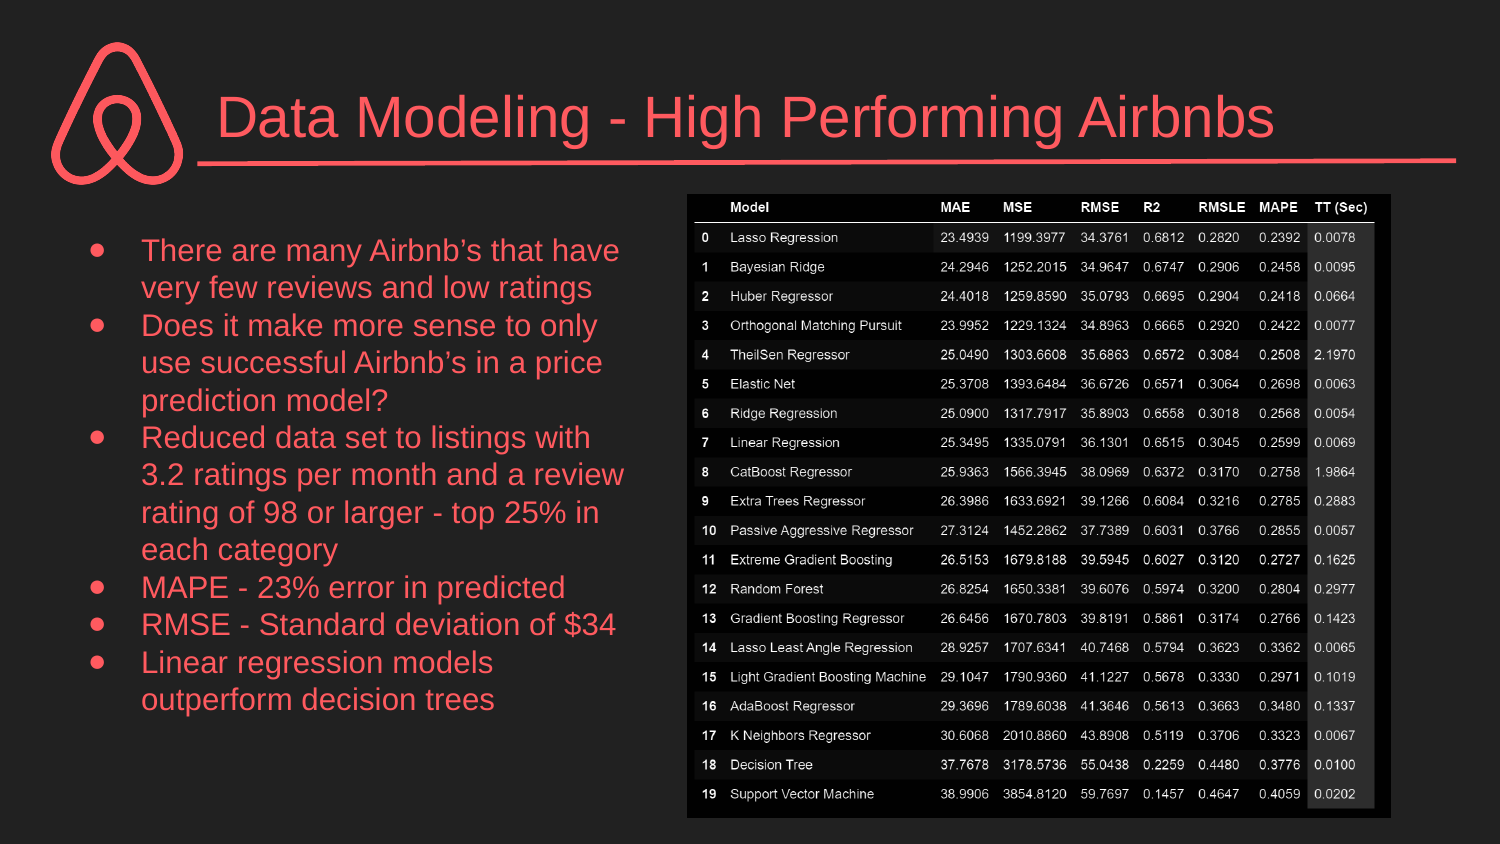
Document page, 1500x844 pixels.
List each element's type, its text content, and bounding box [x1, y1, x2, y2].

picture [50, 42, 187, 186]
subtitle Data Modeling - High Performing Airbnbs [201, 56, 1462, 171]
subtitle There are many Airbnb’s that have very few reviews and low ratings Does it make more sense to only use successful Airbnb’s in a price prediction model? Reduced data set to listings with 3.2 ratings per month and a review rating of 98 or larger - top 25% in each category MAPE - 23% error in predicted RMSE - Standard deviation of $34 Linear regression models outperform decision trees [51, 215, 644, 768]
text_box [197, 160, 1457, 164]
picture [687, 194, 1391, 818]
